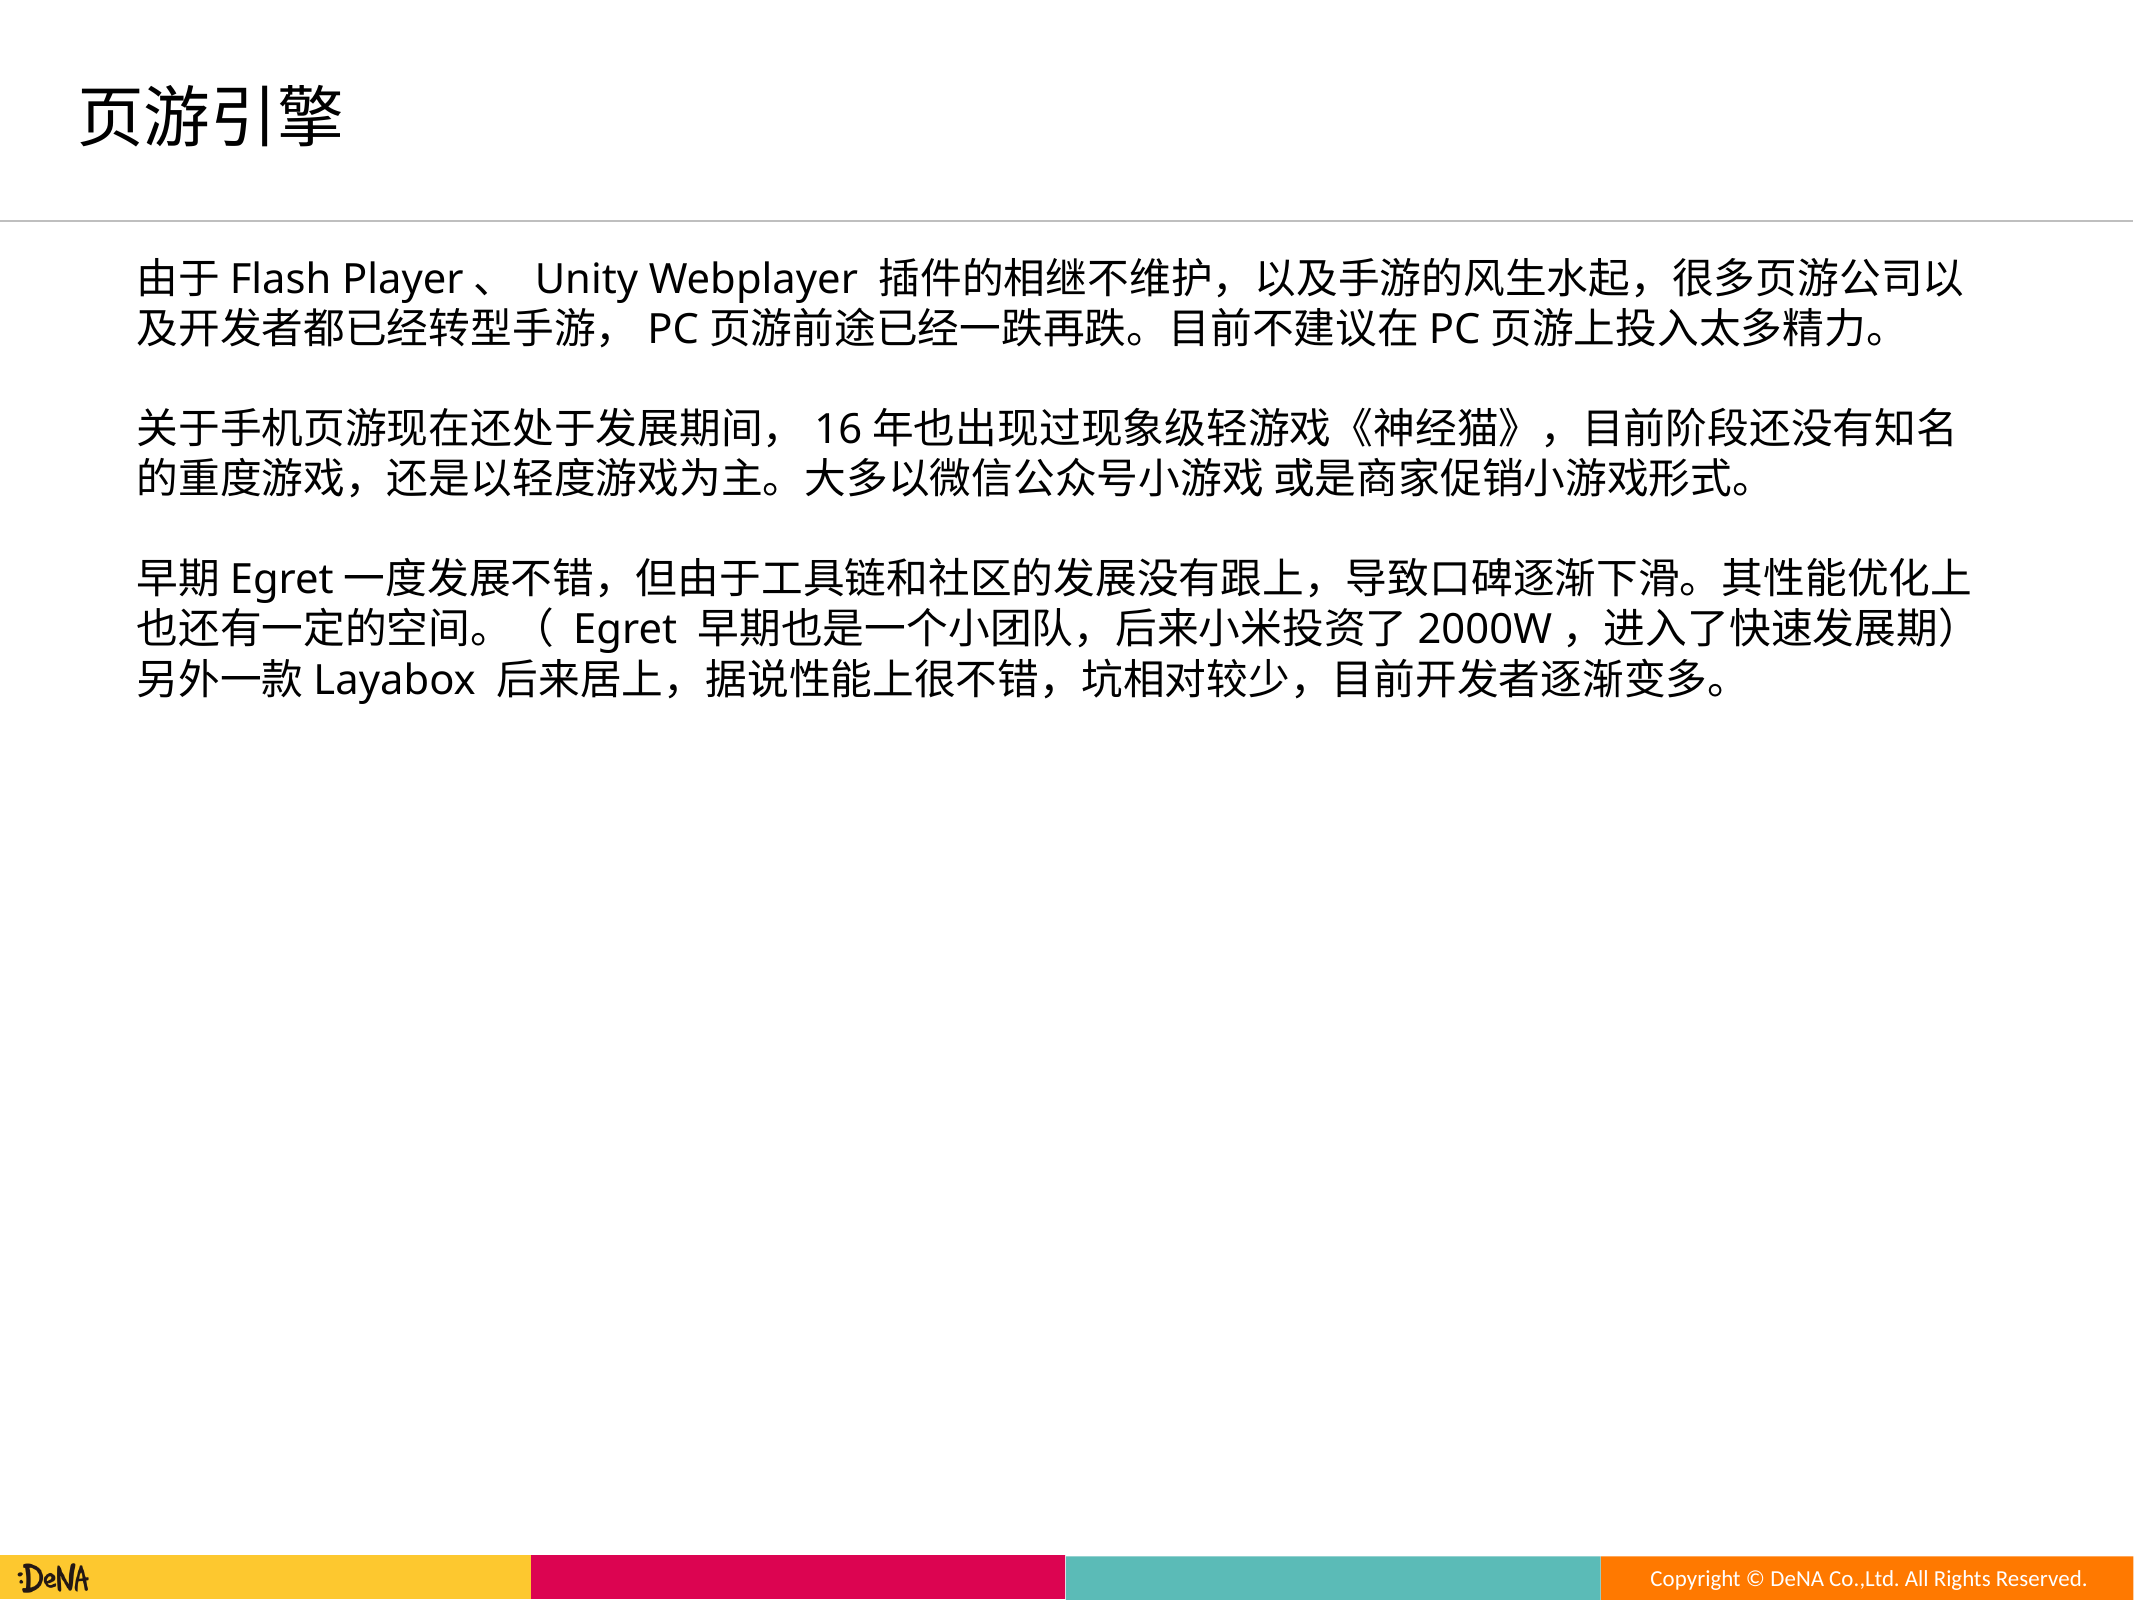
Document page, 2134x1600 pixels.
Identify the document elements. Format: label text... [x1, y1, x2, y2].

picture [17, 1563, 89, 1593]
text_box 由于Flash Player、 Unity Webplayer 插件的相继不维护，以及手游的风生水起，很多页游公司以及开发者都已经转型手游，PC页游前途已经一跌再跌。目前不建议在PC页游上投入太多精力。 关于手机页游现在还处于发展期间，16年也出现过现象级轻游戏《神经猫》，目前阶段还没有知名的重度游戏，还是以轻度游戏为主。大多以微信公众号小游戏 或是商家促销小游戏形式。 早期Egret一度发展不错，但由于工具链和社区的发展没有跟上，导致口碑逐渐下滑。其性能优化上也还有一定的空间。（ Egret 早期也是一个小团队，后来小米投资了2000W，进入了快速发展期）另外一款Layabox 后来居上，据说性能上很不错，坑相对较少，目前开发者逐渐变多。 [121, 244, 2000, 710]
text_box 页游引擎 [62, 67, 429, 163]
